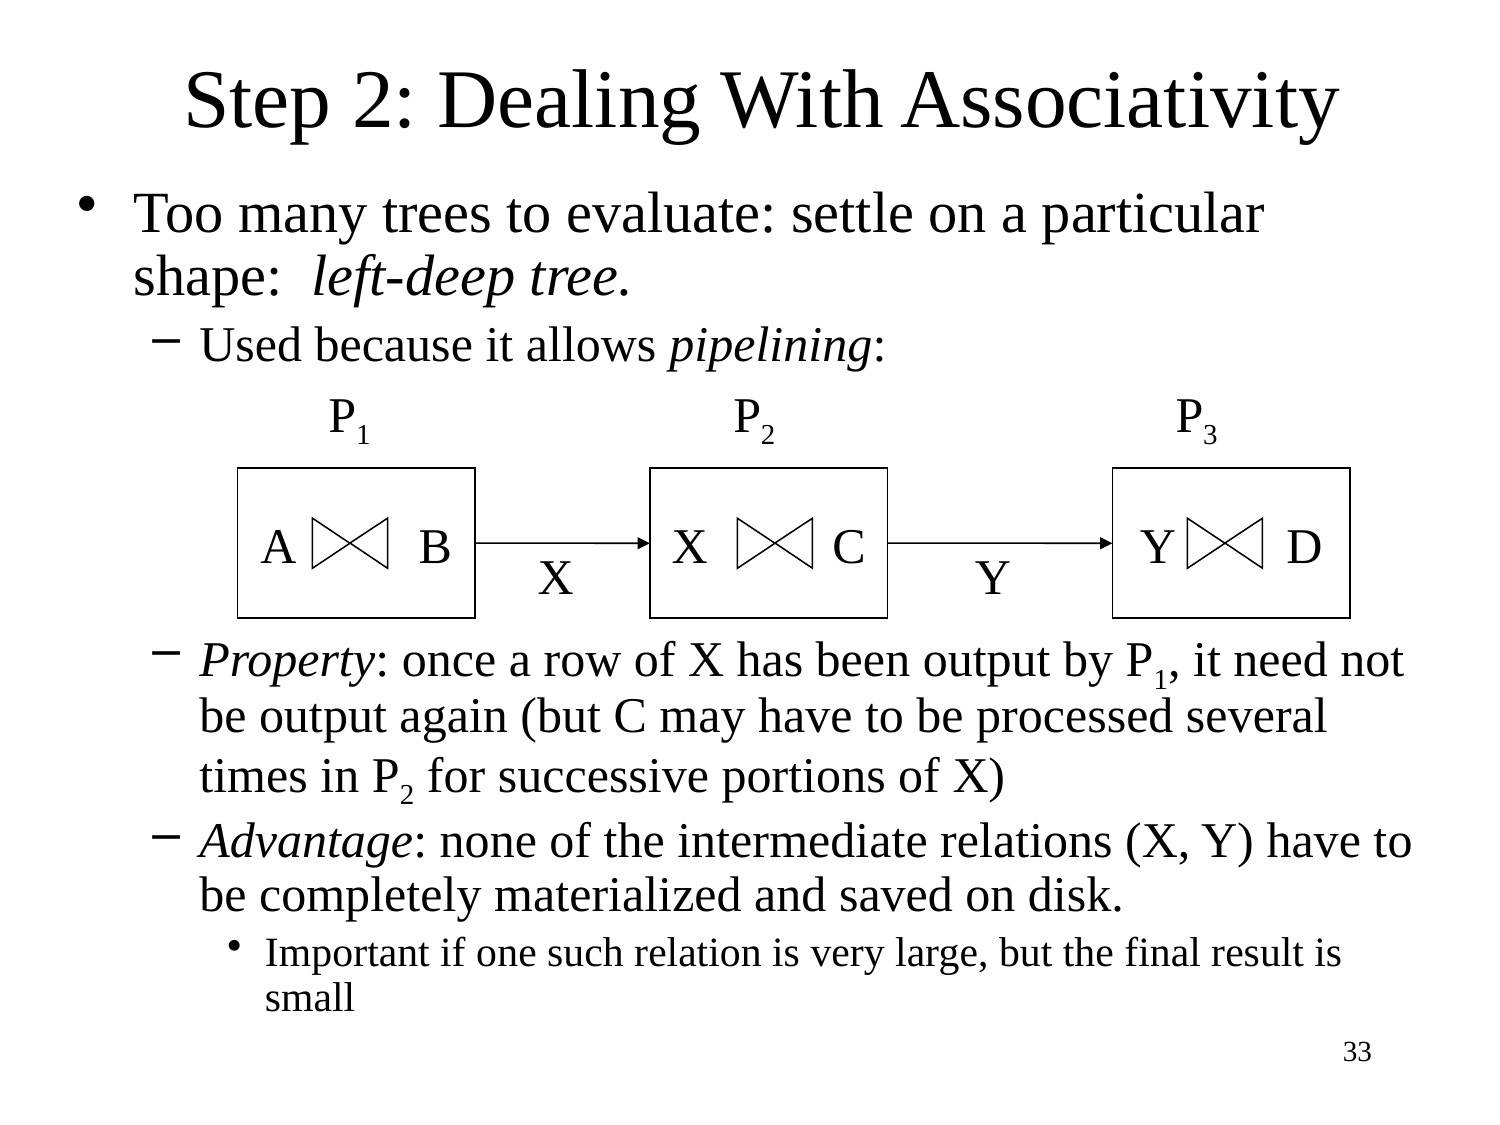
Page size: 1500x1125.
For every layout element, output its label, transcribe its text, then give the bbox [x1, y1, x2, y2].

list Too many trees to evaluate: settle on a particular shape: left-deep tree. Used because it allows pipelining: Property: once a row of X has been output by P1, it need not be output again (but C may have to be processed several times in P2 for successive portions of X) Advantage: none of the intermediate relations (X, Y) have to be completely materialized and saved on disk. Important if one such relation is very large, but the final result is small [62, 174, 1438, 1051]
title Step 2: Dealing With Associativity [124, 24, 1401, 163]
slide_number 33 [1074, 1051, 1388, 1101]
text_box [237, 374, 1351, 619]
